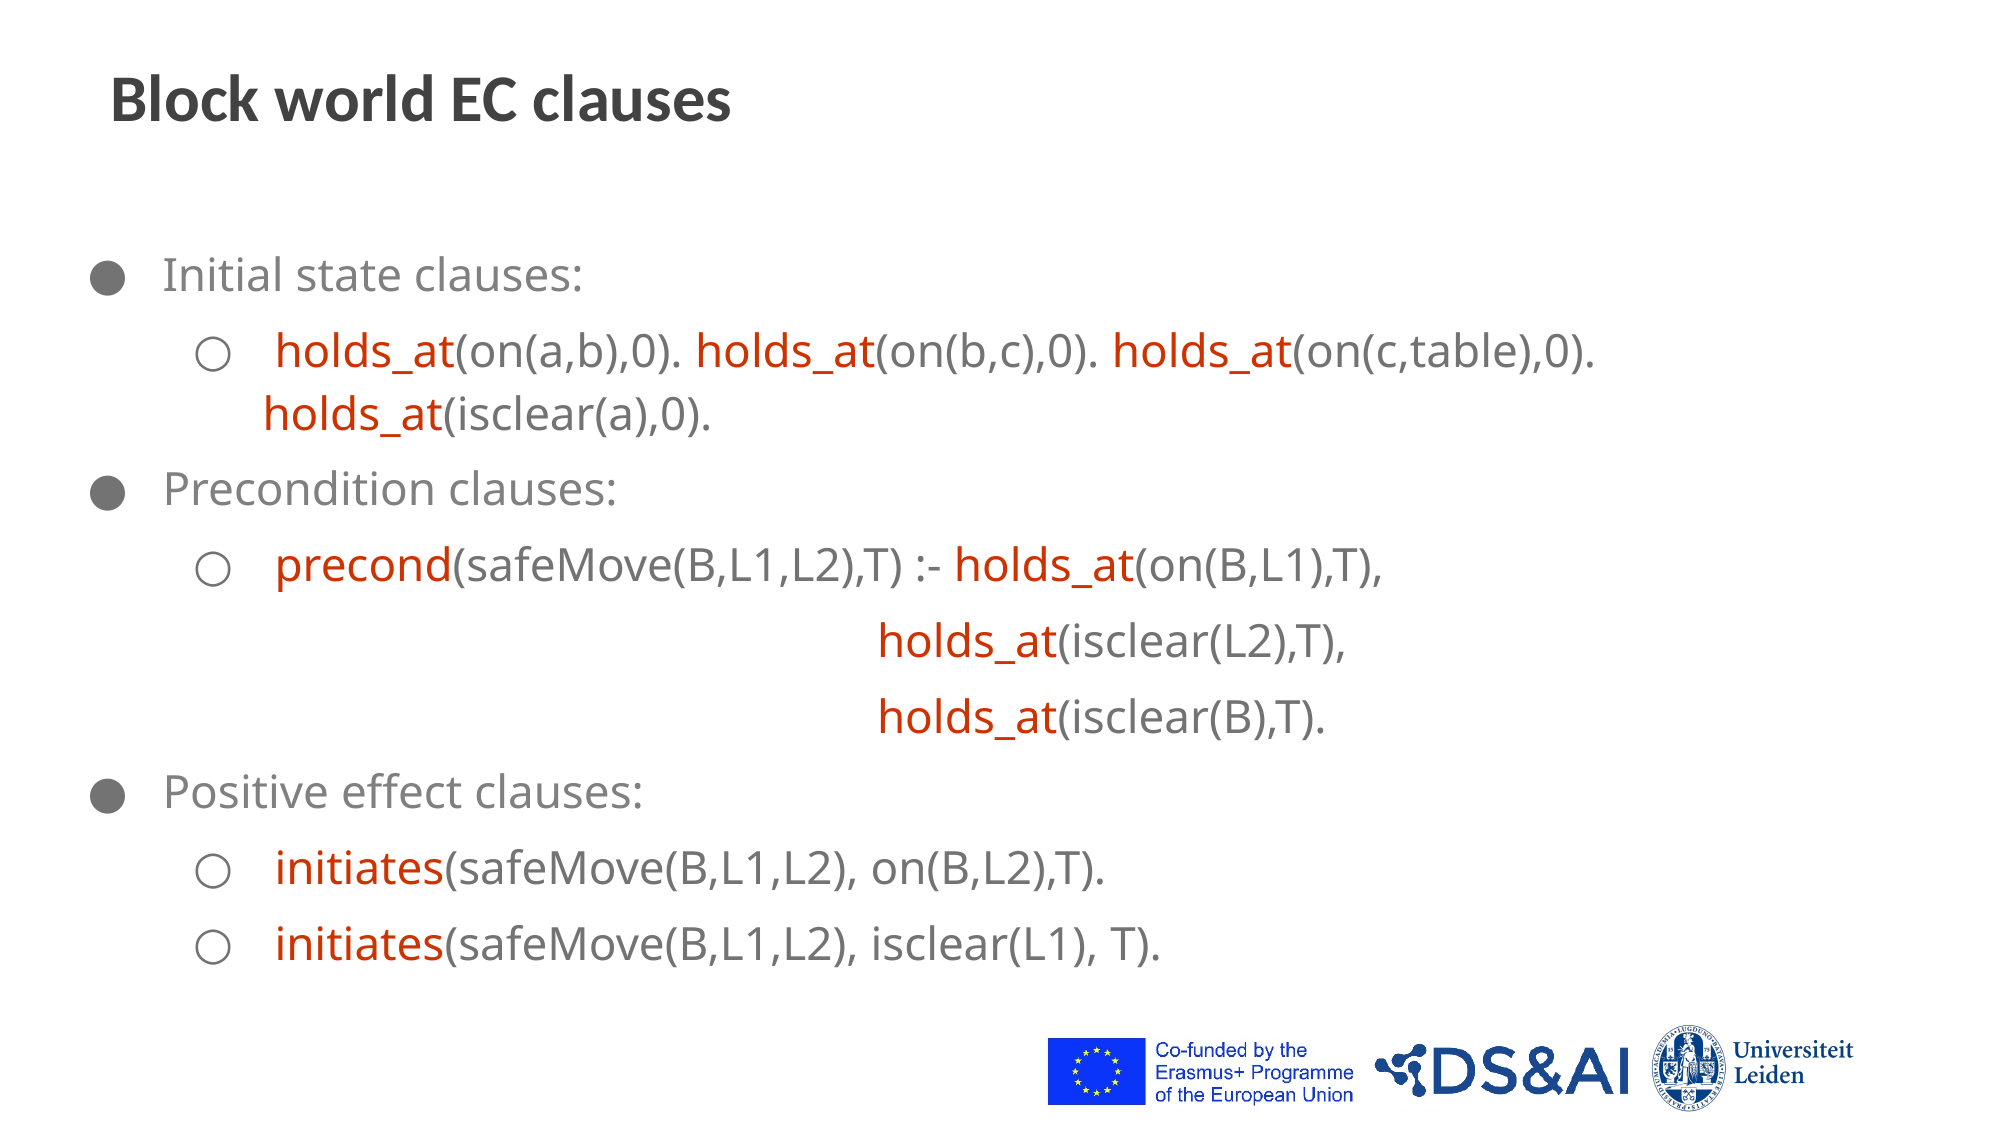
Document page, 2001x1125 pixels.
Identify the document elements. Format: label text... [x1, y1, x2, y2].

title Block world EC clauses [95, 11, 2000, 179]
picture [1031, 1013, 1857, 1125]
list Initial state clauses: holds_at(on(a,b),0). holds_at(on(b,c),0). holds_at(on(c,table),0). holds_at(isclear(a),0). Precondition clauses: precond(safeMove(B,L1,L2),T) :- holds_at(on(B,L1),T), holds_at(isclear(L2),T), holds_at(isclear(B),T). Positive effect clauses: initiates(safeMove(B,L1,L2), on(B,L2),T). initiates(safeMove(B,L1,L2), isclear(L1), T). [47, 222, 1953, 1013]
